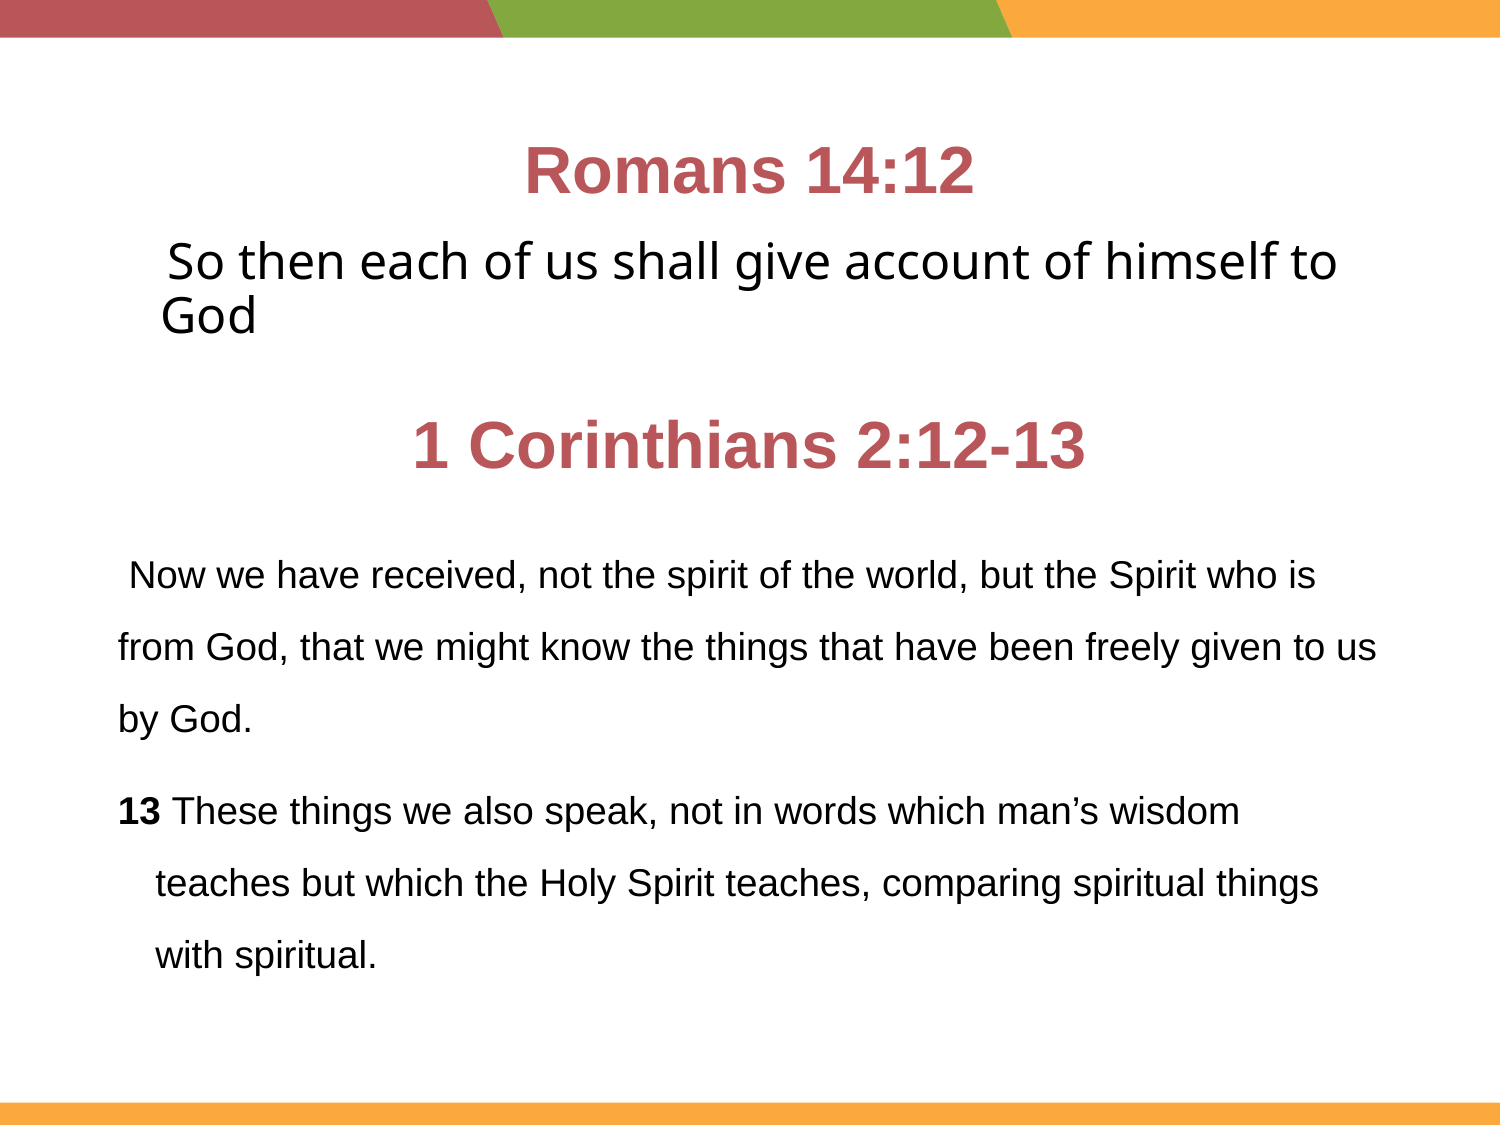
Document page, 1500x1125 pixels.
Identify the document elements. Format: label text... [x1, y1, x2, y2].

text_box 1 Corinthians 2:12-13 [103, 394, 1397, 506]
list So then each of us shall give account of himself to God [103, 228, 1397, 338]
text_box Now we have received, not the spirit of the world, but the Spirit who is from God, that we might know the things that have been freely given to us by God. 13 These things we also speak, not in words which man’s wisdom teaches but which the Holy Spirit teaches, comparing spiritual things with spiritual. [100, 543, 1395, 846]
title Romans 14:12 [103, 119, 1397, 228]
